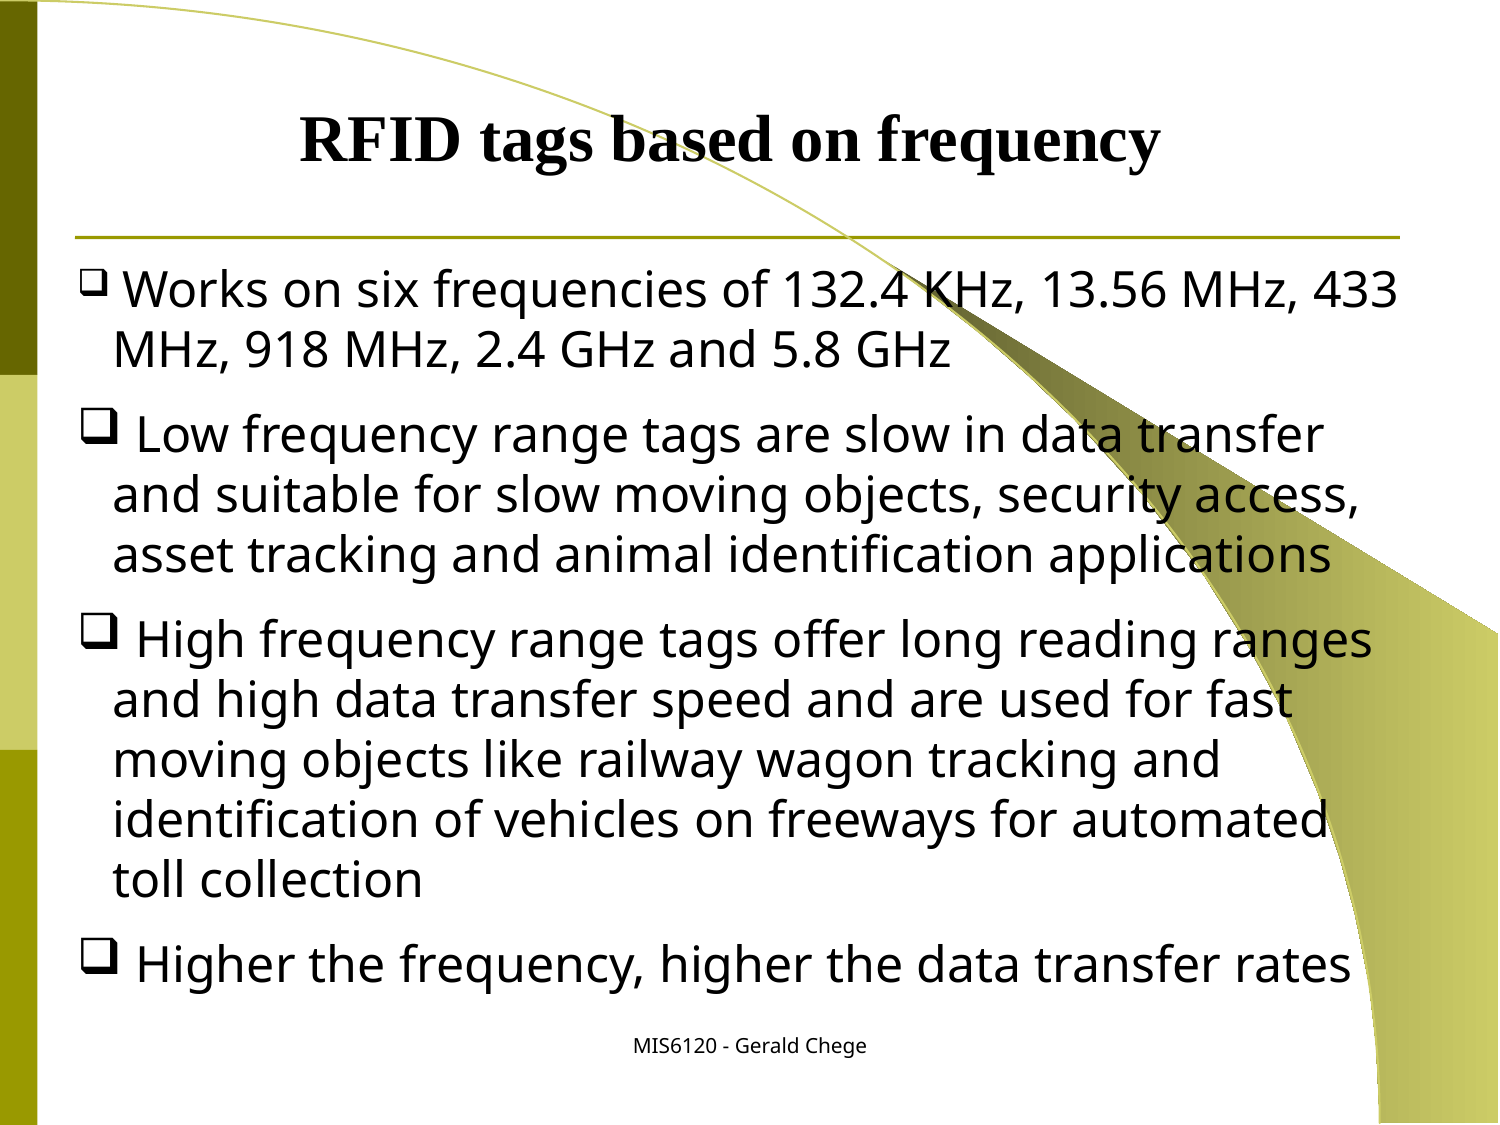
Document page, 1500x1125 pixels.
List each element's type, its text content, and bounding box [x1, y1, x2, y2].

footer MIS6120 - Gerald Chege [512, 1025, 988, 1100]
text_box Works on six frequencies of 132.4 KHz, 13.56 MHz, 433 MHz, 918 MHz, 2.4 GHz and 5.8 GHz Low frequency range tags are slow in data transfer and suitable for slow moving objects, security access, asset tracking and animal identification applications High frequency range tags offer long reading ranges and high data transfer speed and are used for fast moving objects like railway wagon tracking and identification of vehicles on freeways for automated toll collection Higher the frequency, higher the data transfer rates [62, 249, 1425, 1000]
text_box RFID tags based on frequency [62, 87, 1400, 183]
